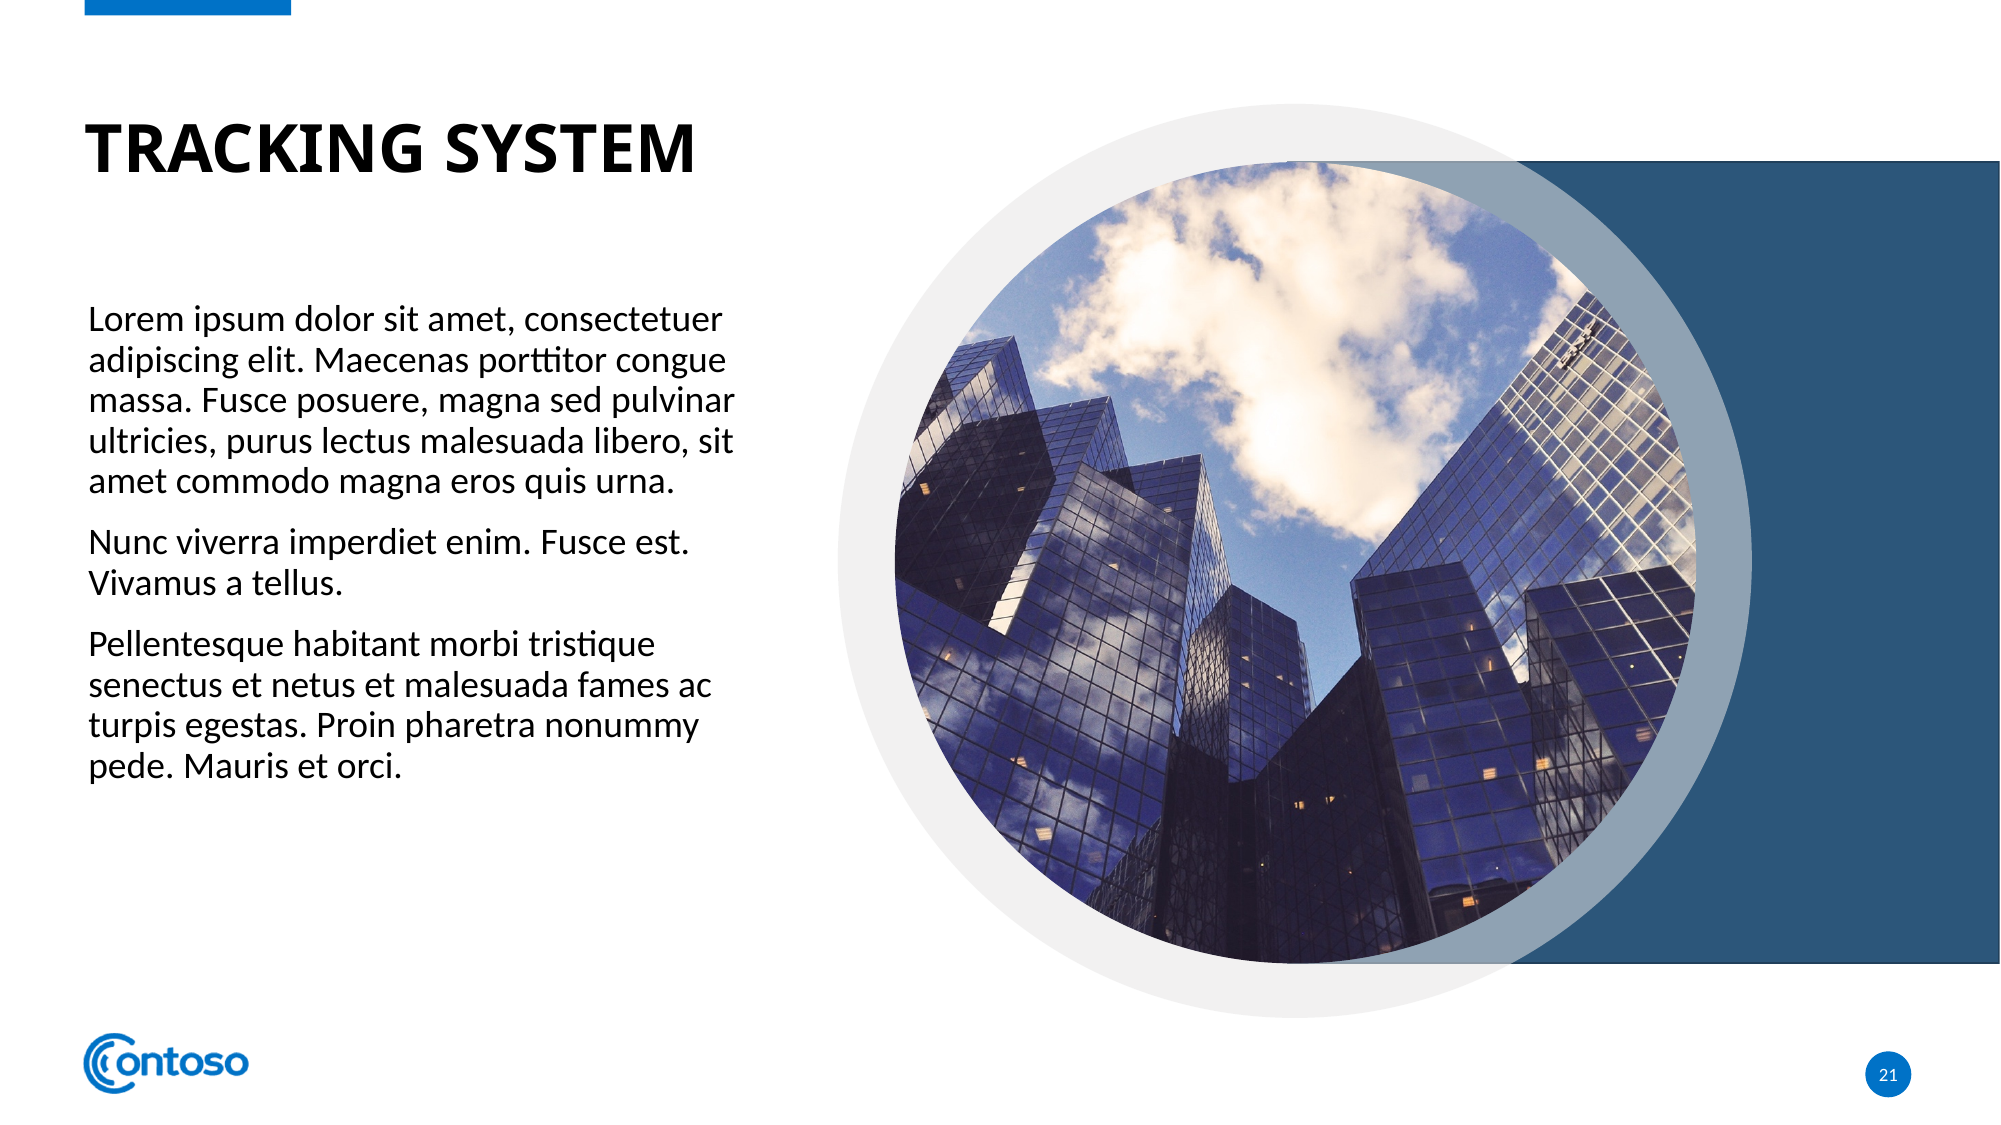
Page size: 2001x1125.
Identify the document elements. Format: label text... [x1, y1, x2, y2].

title Tracking system [84, 81, 895, 300]
list Lorem ipsum dolor sit amet, consectetuer adipiscing elit. Maecenas porttitor congue massa. Fusce posuere, magna sed pulvinar ultricies, purus lectus malesuada libero, sit amet commodo magna eros quis urna. Nunc viverra imperdiet enim. Fusce est. Vivamus a tellus. Pellentesque habitant morbi tristique senectus et netus et malesuada fames ac turpis egestas. Proin pharetra nonummy pede. Mauris et orci. [88, 299, 770, 1014]
picture [77, 1027, 254, 1095]
slide_number 21 [1864, 1059, 1913, 1090]
picture [894, 162, 1697, 964]
